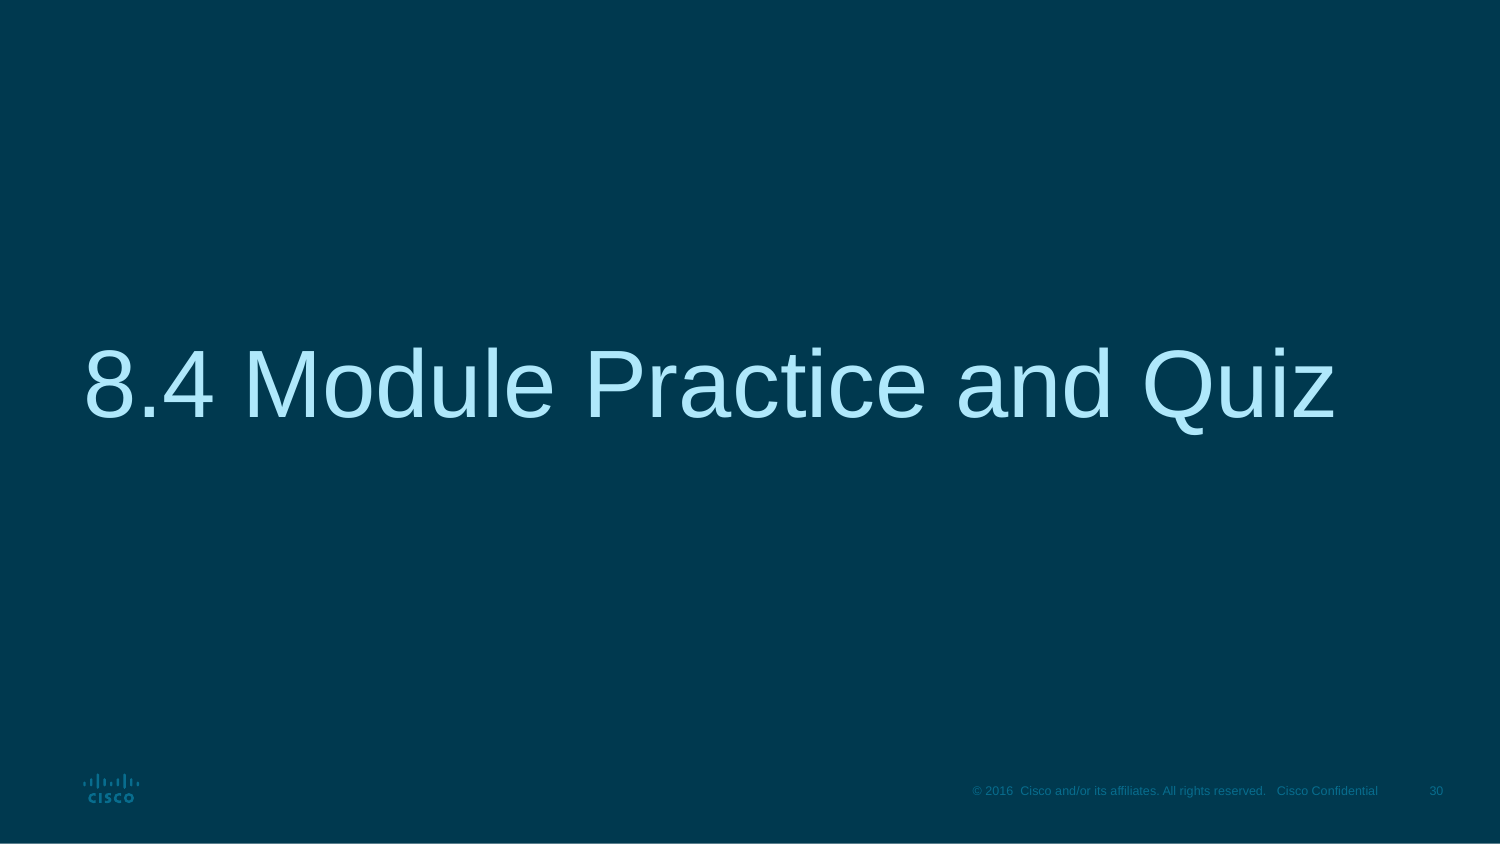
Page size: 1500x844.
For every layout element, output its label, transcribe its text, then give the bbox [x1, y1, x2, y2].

title 8.4 Module Practice and Quiz [68, 286, 1427, 446]
